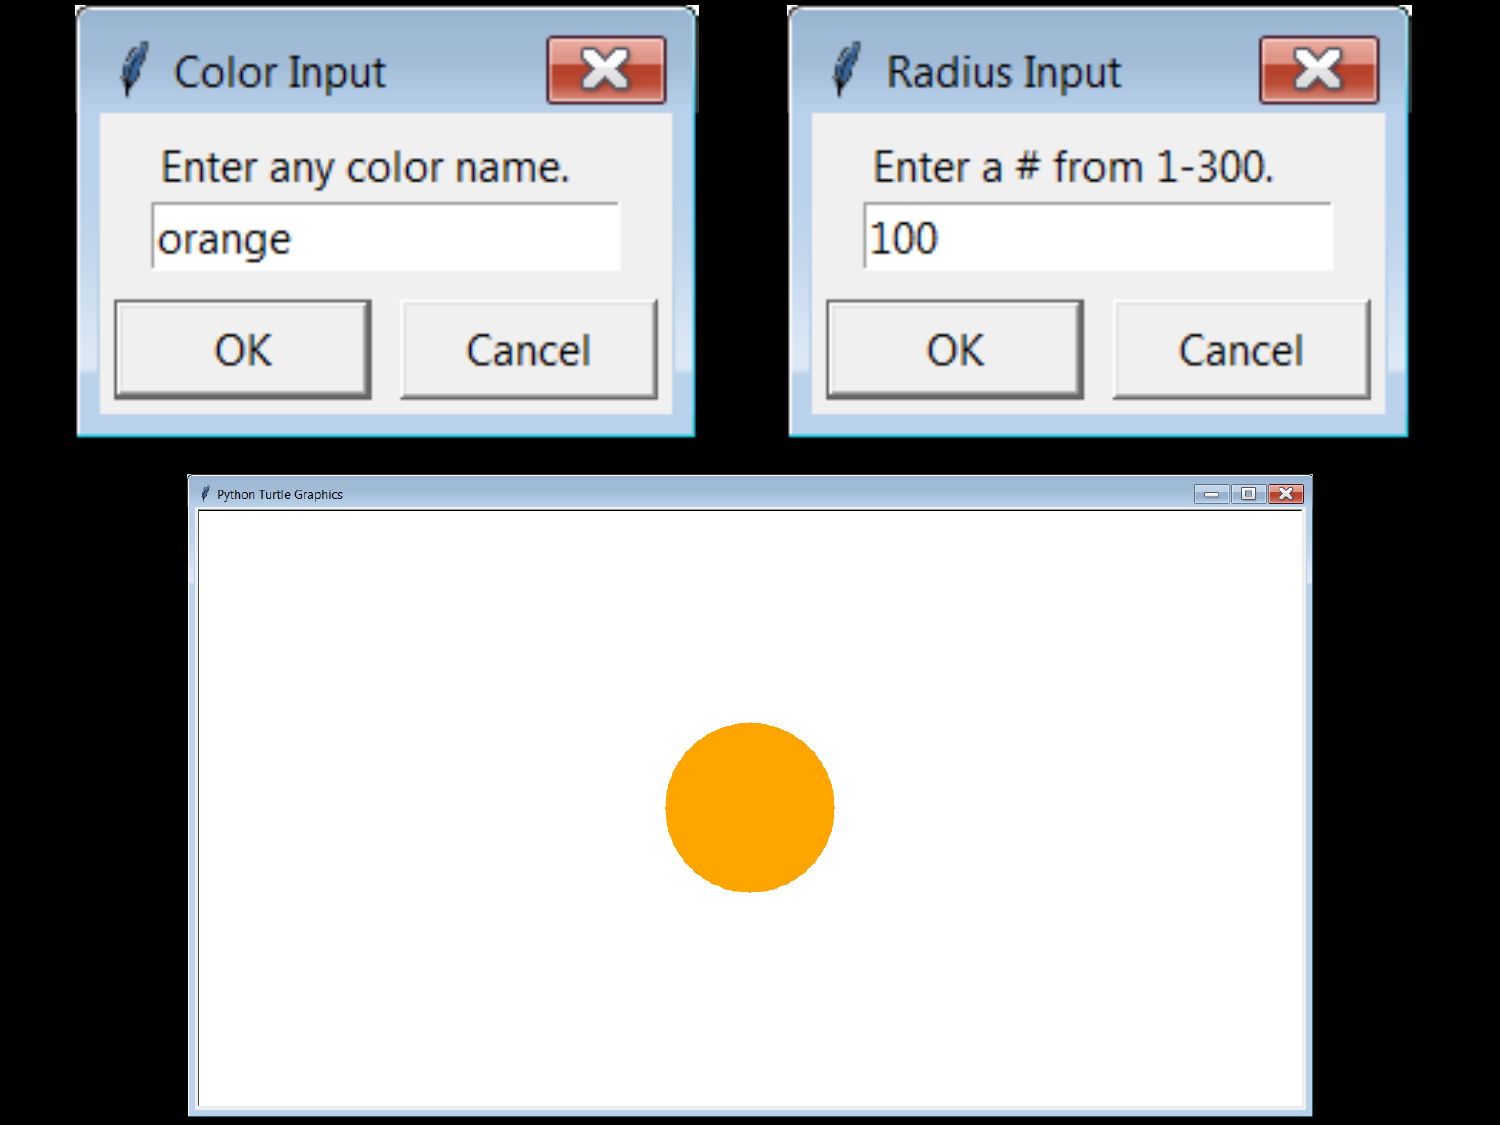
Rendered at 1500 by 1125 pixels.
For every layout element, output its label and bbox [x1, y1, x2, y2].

picture [74, 5, 700, 441]
picture [187, 474, 1313, 1117]
picture [787, 5, 1412, 441]
